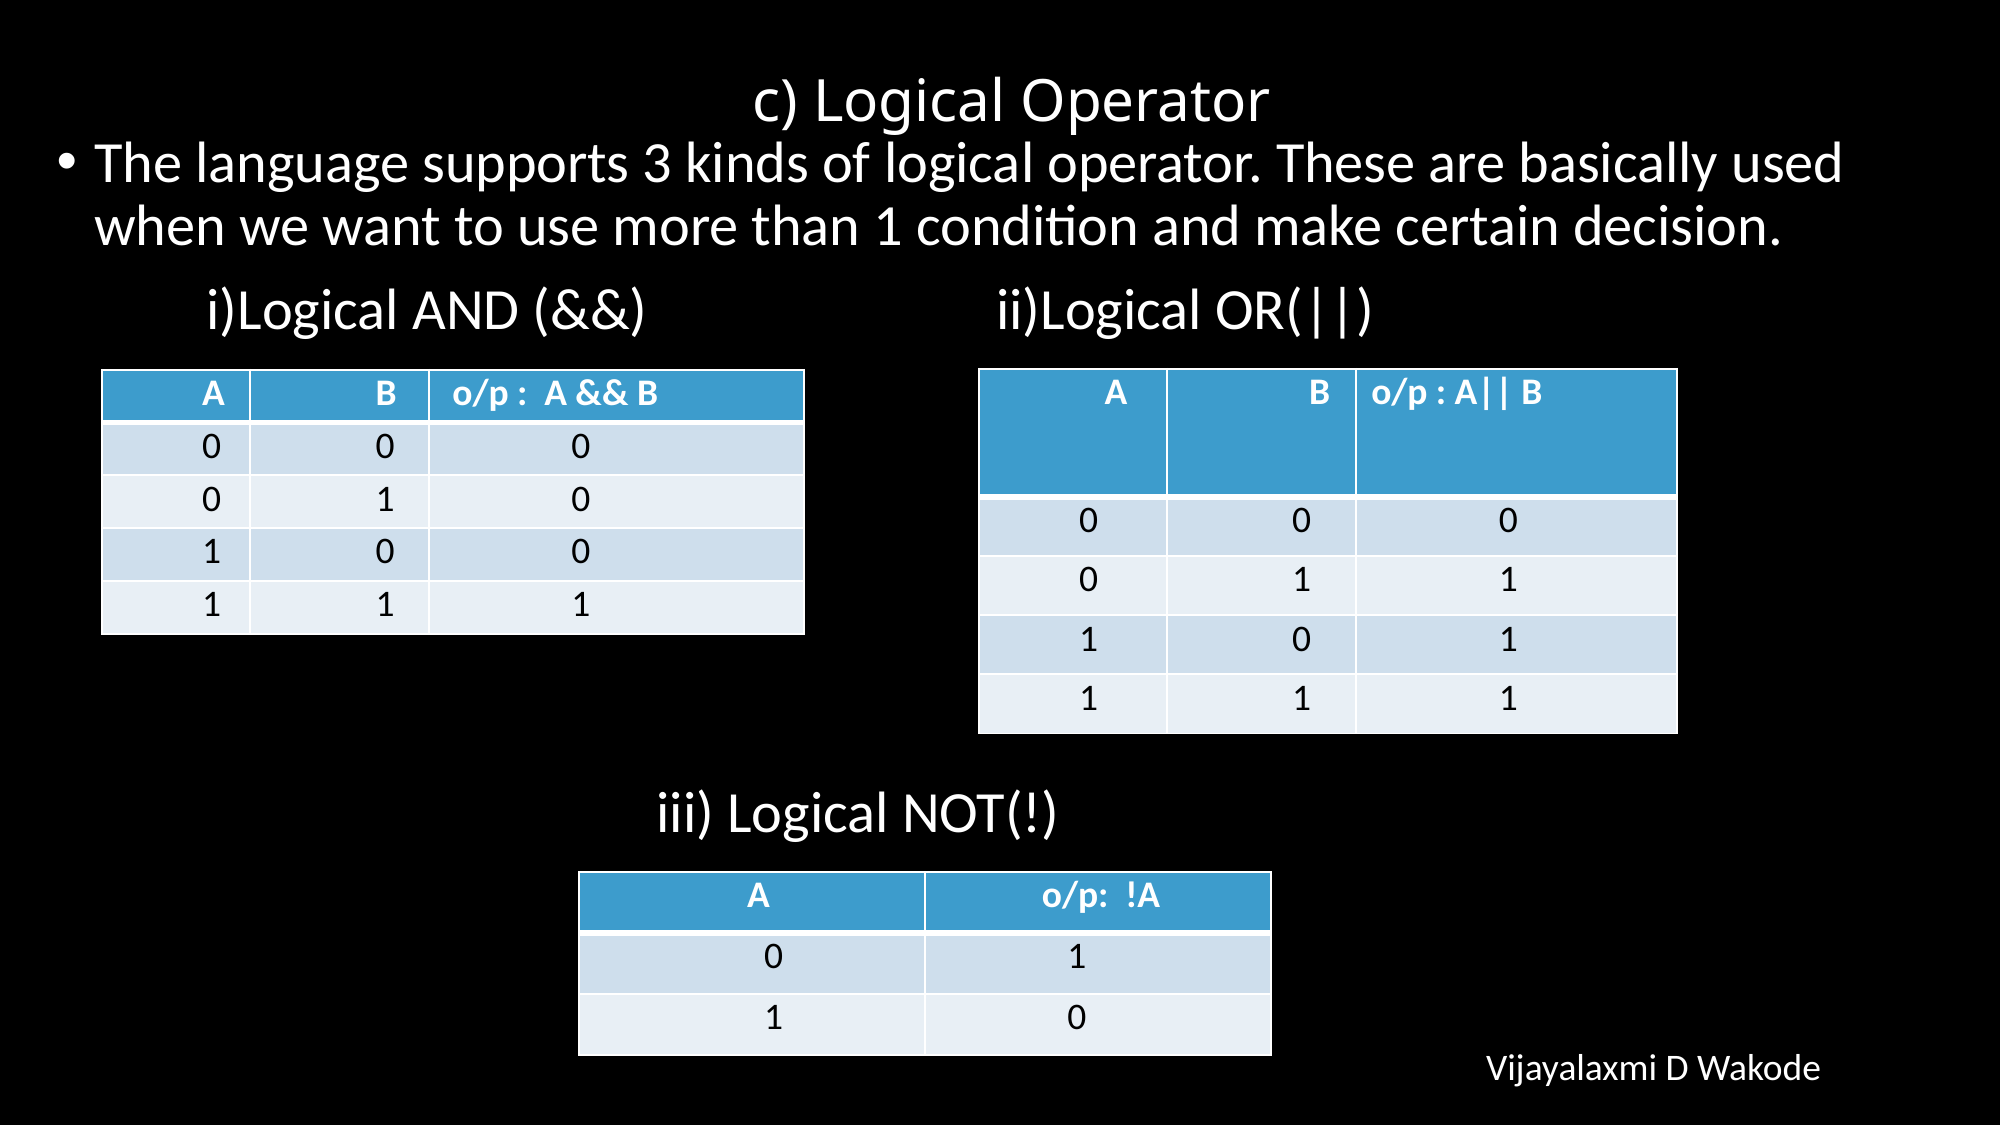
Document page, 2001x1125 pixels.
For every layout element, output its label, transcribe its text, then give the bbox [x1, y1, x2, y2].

table_cell 0 [980, 557, 1166, 614]
table_cell 1 [1357, 675, 1676, 733]
table_cell 1 [926, 936, 1270, 993]
table_cell 0 [430, 529, 803, 580]
table_cell 0 [1168, 616, 1355, 673]
table_cell 1 [1168, 675, 1355, 733]
table_header B [1168, 370, 1355, 494]
table_cell 0 [251, 425, 428, 474]
table_header A [980, 370, 1166, 494]
table_cell 1 [103, 582, 249, 633]
table_cell 0 [580, 936, 924, 993]
table_cell 0 [980, 500, 1166, 555]
list The language supports 3 kinds of logical operator. These are basically used when we want to use more than 1 condition and make certain decision. i)Logical AND (&&) ii)Logical OR(||) iii) Logical NOT(!) [41, 125, 1957, 1092]
table_cell 1 [980, 675, 1166, 733]
footer Vijayalaxmi D Wakode [1444, 1035, 1863, 1096]
table_cell 0 [251, 529, 428, 580]
table_cell 0 [1357, 500, 1676, 555]
table_cell 0 [926, 995, 1270, 1054]
table_cell 0 [103, 476, 249, 527]
table_header B [251, 371, 428, 420]
table_cell 1 [980, 616, 1166, 673]
table_cell 1 [103, 529, 249, 580]
table_cell 1 [580, 995, 924, 1054]
table_cell 1 [1168, 557, 1355, 614]
table_cell 0 [430, 425, 803, 474]
table_header A [103, 371, 249, 420]
table_header o/p : A|| B [1357, 370, 1676, 494]
table_cell 1 [251, 476, 428, 527]
table_cell 1 [1357, 616, 1676, 673]
title c) Logical Operator [137, 59, 1863, 125]
table_header o/p: !A [926, 873, 1270, 930]
table_cell 1 [430, 582, 803, 633]
table_header A [580, 873, 924, 930]
table_header o/p : A && B [430, 371, 803, 420]
table_cell 0 [430, 476, 803, 527]
table_cell 1 [251, 582, 428, 633]
table_cell 1 [1357, 557, 1676, 614]
table_cell 0 [103, 425, 249, 474]
table_cell 0 [1168, 500, 1355, 555]
